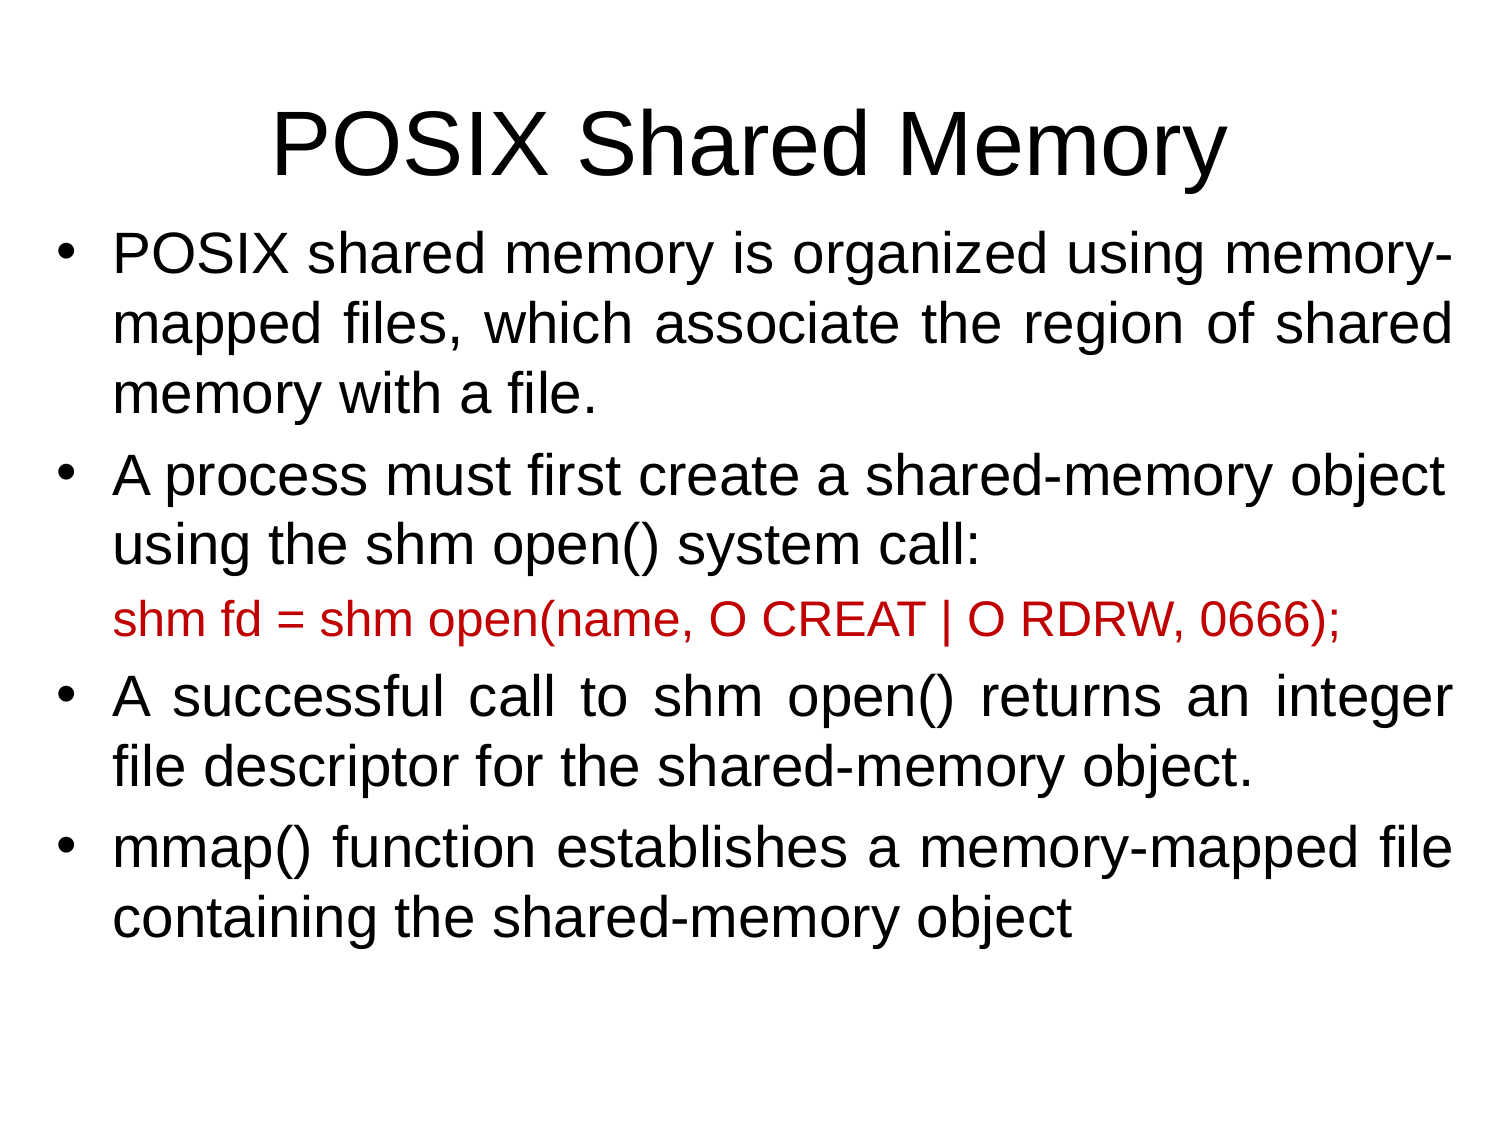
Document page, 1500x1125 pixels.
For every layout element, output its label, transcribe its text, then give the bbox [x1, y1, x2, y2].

list POSIX shared memory is organized using memory-mapped files, which associate the region of shared memory with a file. A process must first create a shared-memory object using the shm open() system call: shm fd = shm open(name, O CREAT | O RDRW, 0666); A successful call to shm open() returns an integer file descriptor for the shared-memory object. mmap() function establishes a memory-mapped file containing the shared-memory object [41, 208, 1471, 1083]
title POSIX Shared Memory [75, 45, 1425, 208]
